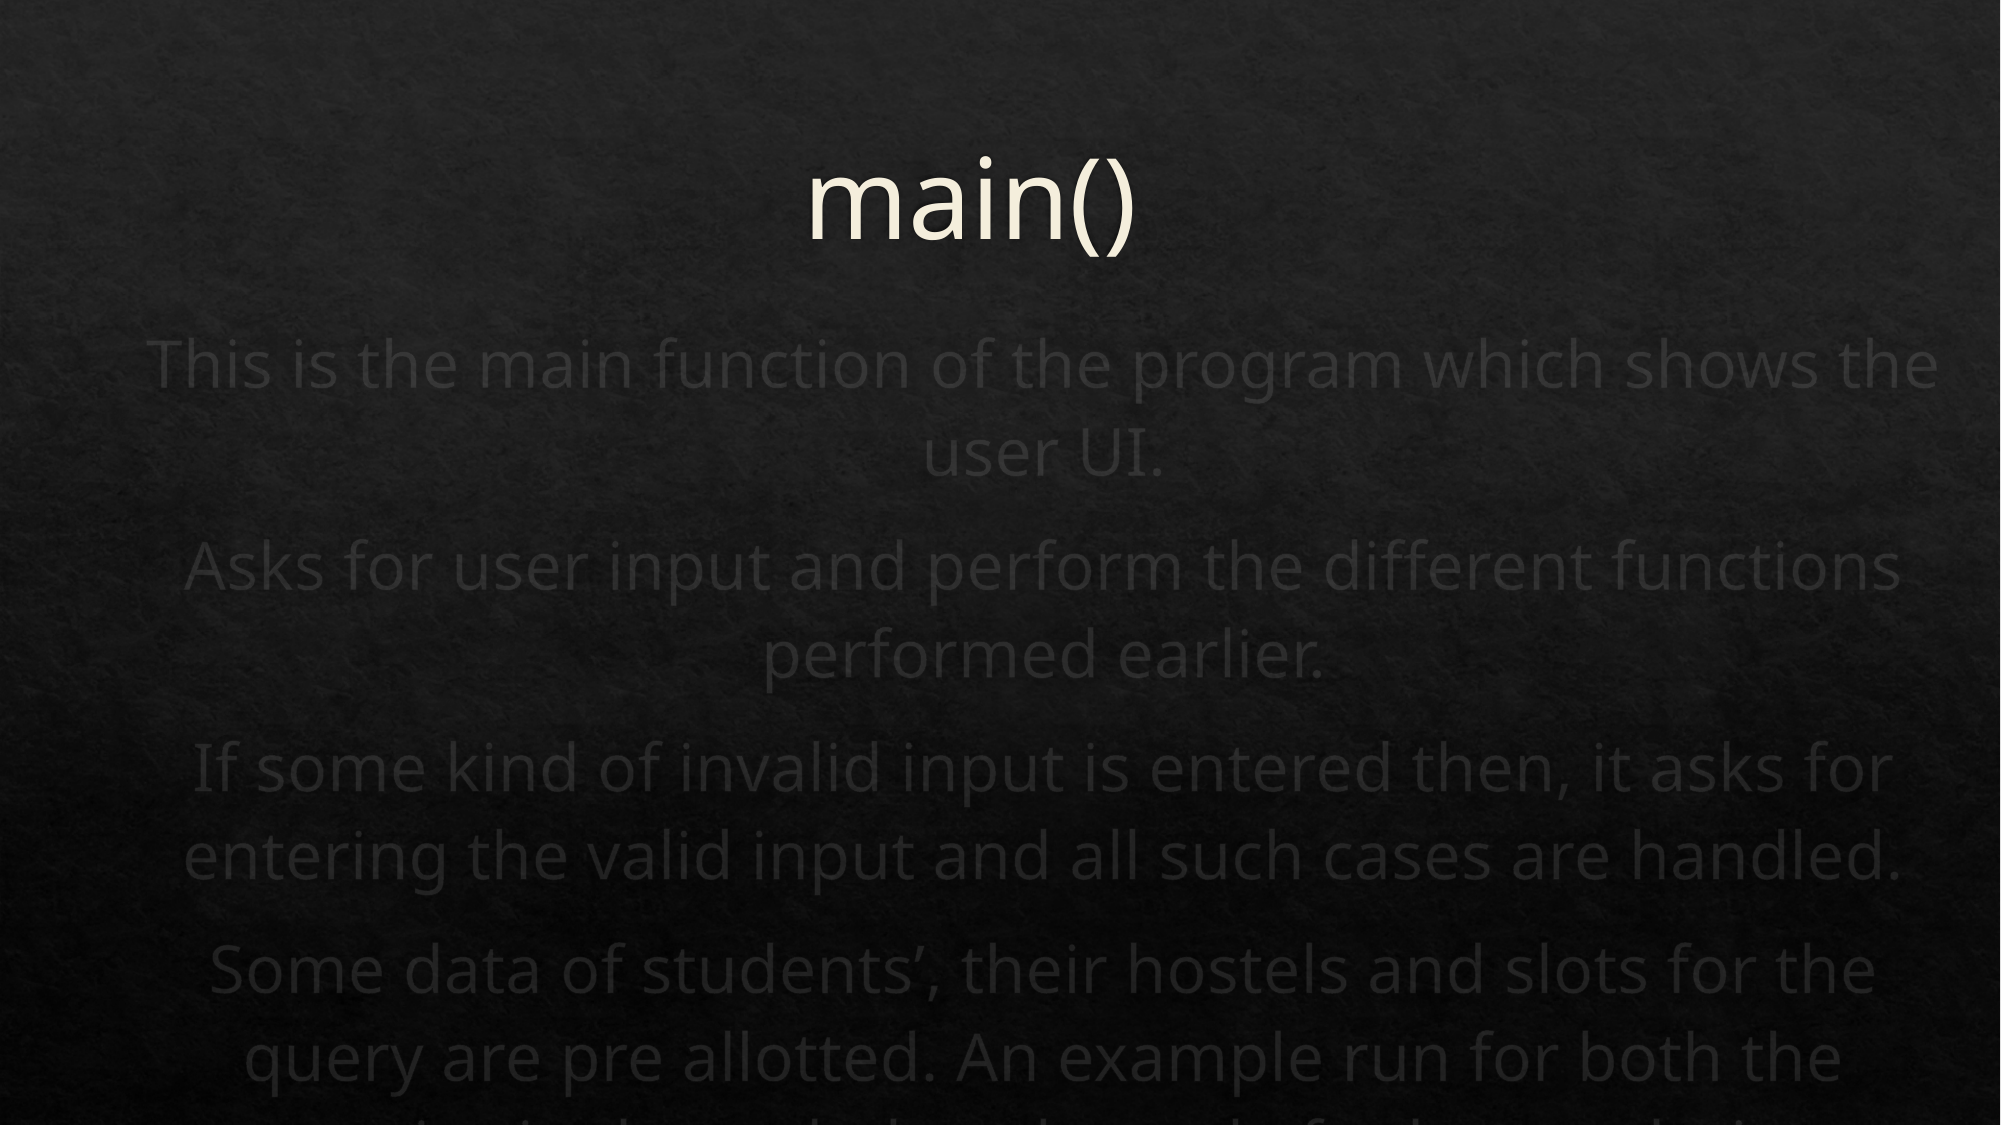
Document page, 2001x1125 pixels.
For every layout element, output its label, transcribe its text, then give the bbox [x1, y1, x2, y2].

subtitle This is the main function of the program which shows the user UI. Asks for user input and perform the different functions performed earlier. If some kind of invalid input is entered then, it asks for entering the valid input and all such cases are handled. Some data of students’, their hostels and slots for the query are pre allotted. An example run for both the queries is shown below the code for better clarity. [130, 305, 1958, 1100]
title main() [195, 0, 1745, 272]
